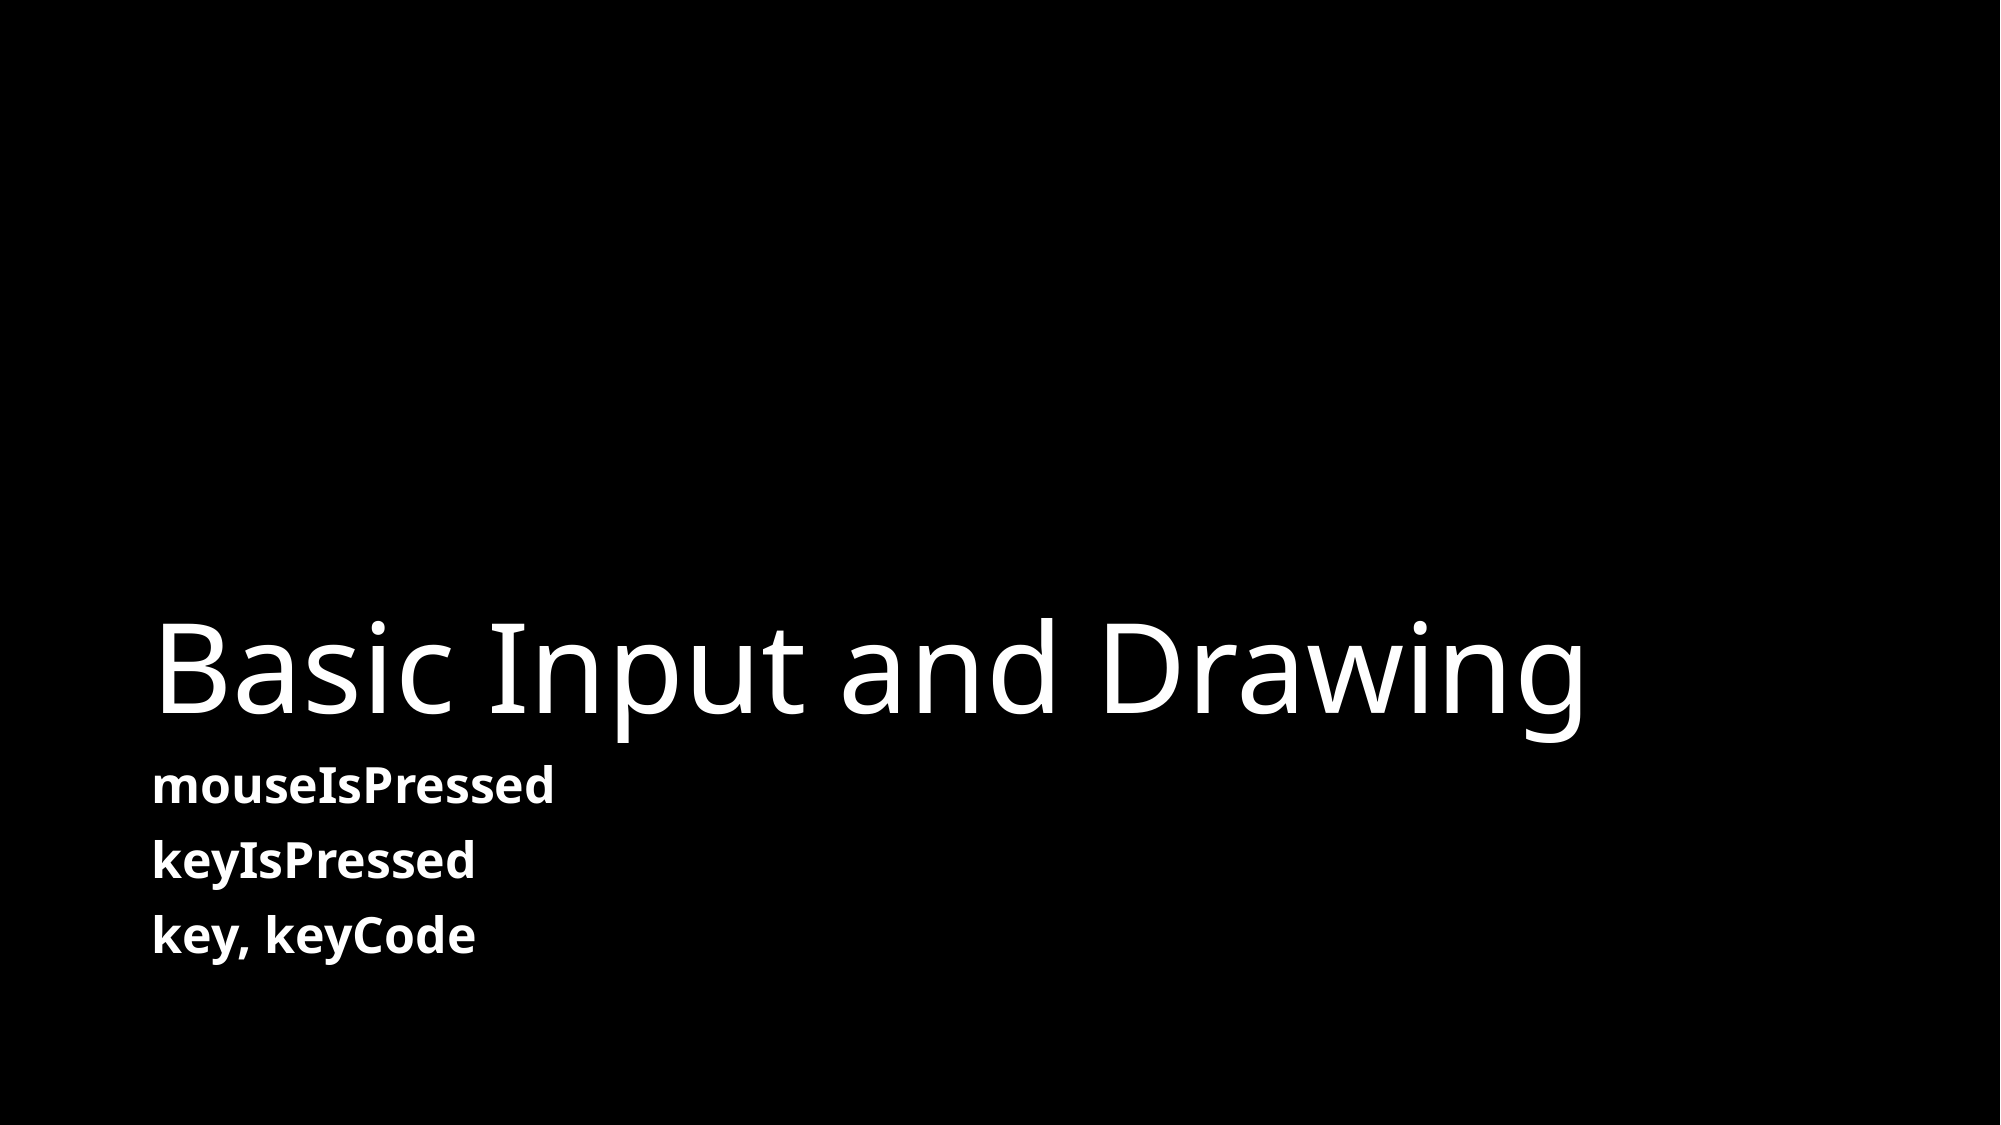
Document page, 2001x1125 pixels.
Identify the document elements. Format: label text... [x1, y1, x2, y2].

title Basic Input and Drawing [136, 280, 1862, 749]
list mouseIsPressed keyIsPressed key, keyCode [136, 752, 1862, 999]
